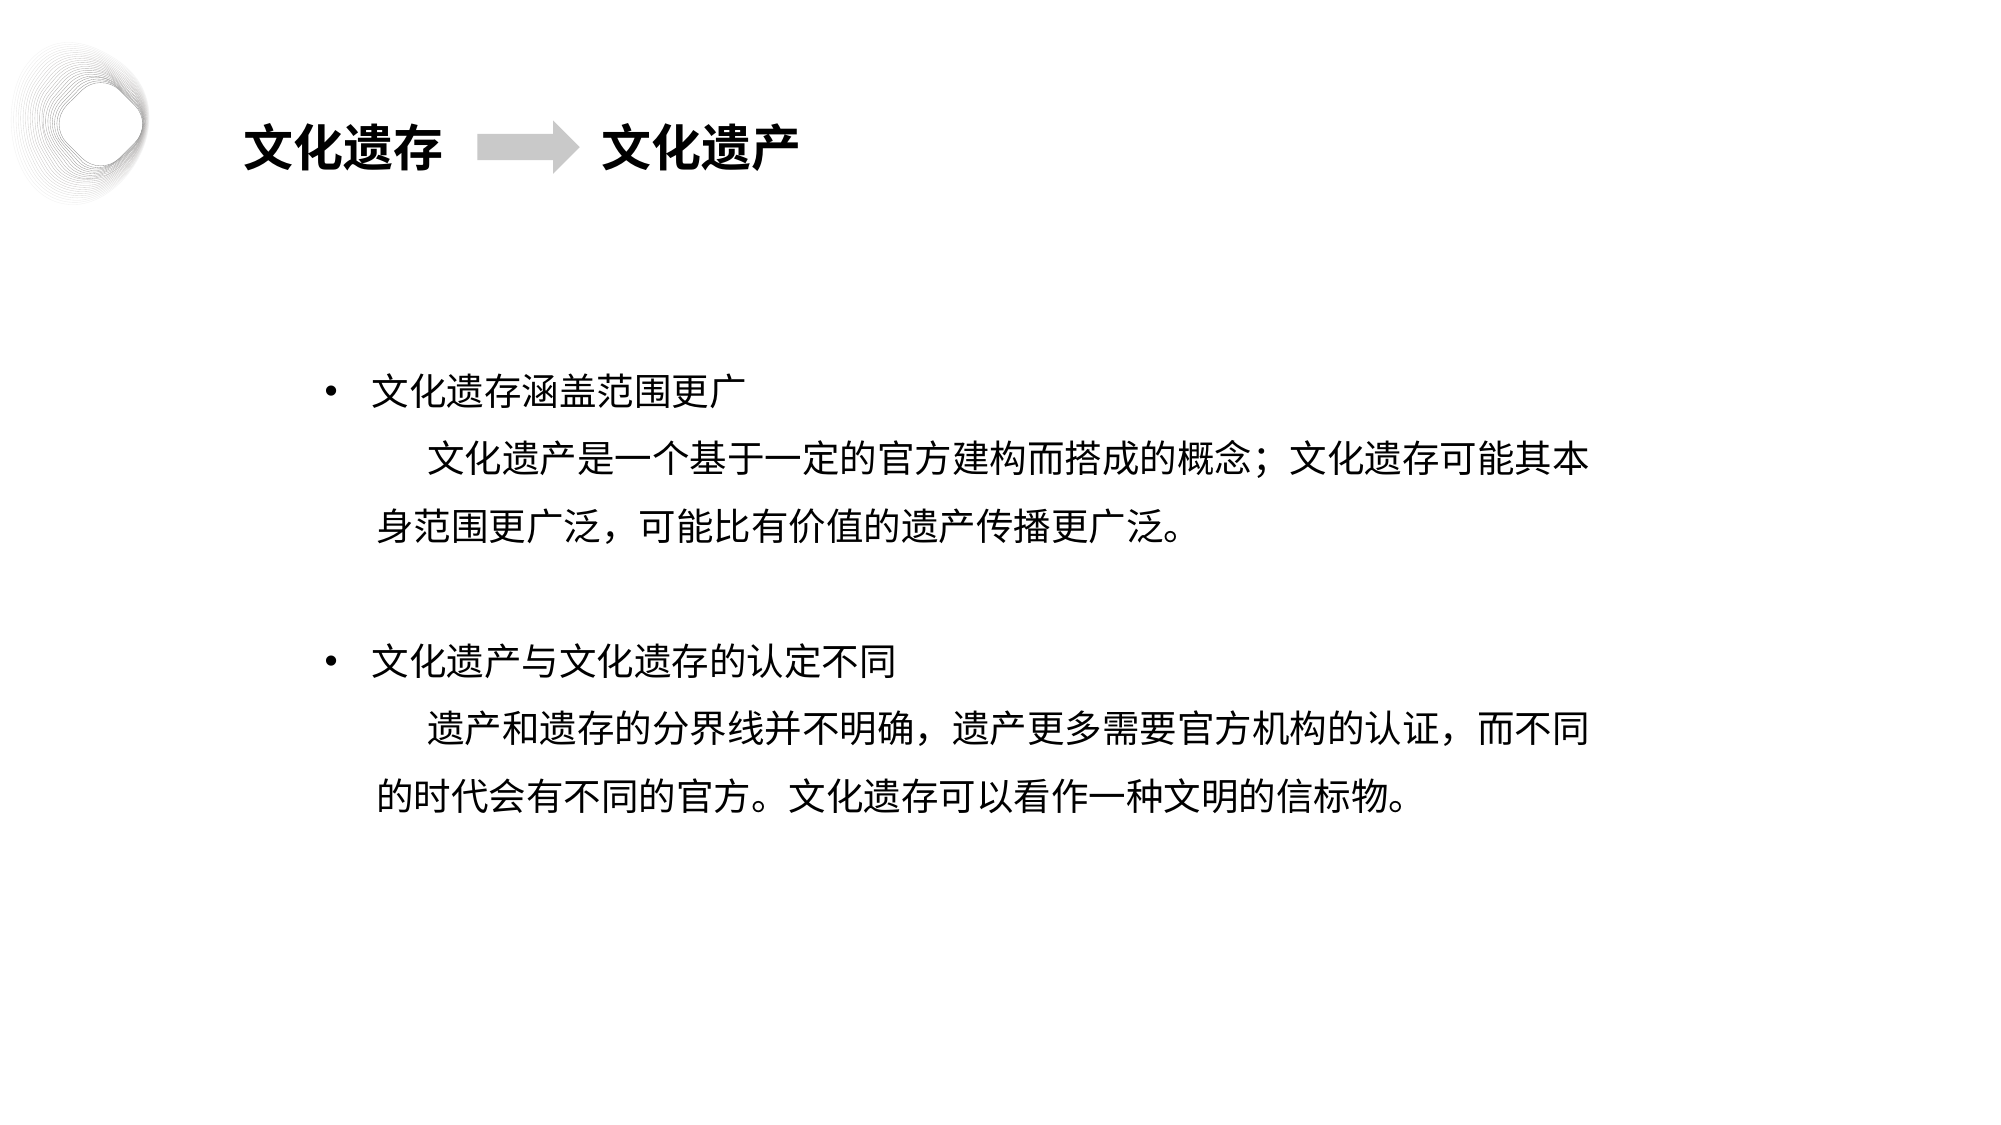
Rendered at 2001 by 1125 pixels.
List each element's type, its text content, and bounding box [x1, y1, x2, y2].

text_box [477, 120, 580, 174]
text_box 文化遗存 文化遗产 [228, 109, 898, 184]
text_box 文化遗存涵盖范围更广 文化遗产是一个基于一定的官方建构而搭成的概念；文化遗存可能其本 身范围更广泛，可能比有价值的遗产传播更广泛。 文化遗产与文化遗存的认定不同 遗产和遗存的分界线并不明确，遗产更多需要官方机构的认证，而不同 的时代会有不同的官方。文化遗存可以看作一种文明的信标物。 [309, 337, 1632, 826]
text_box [10, 41, 150, 205]
